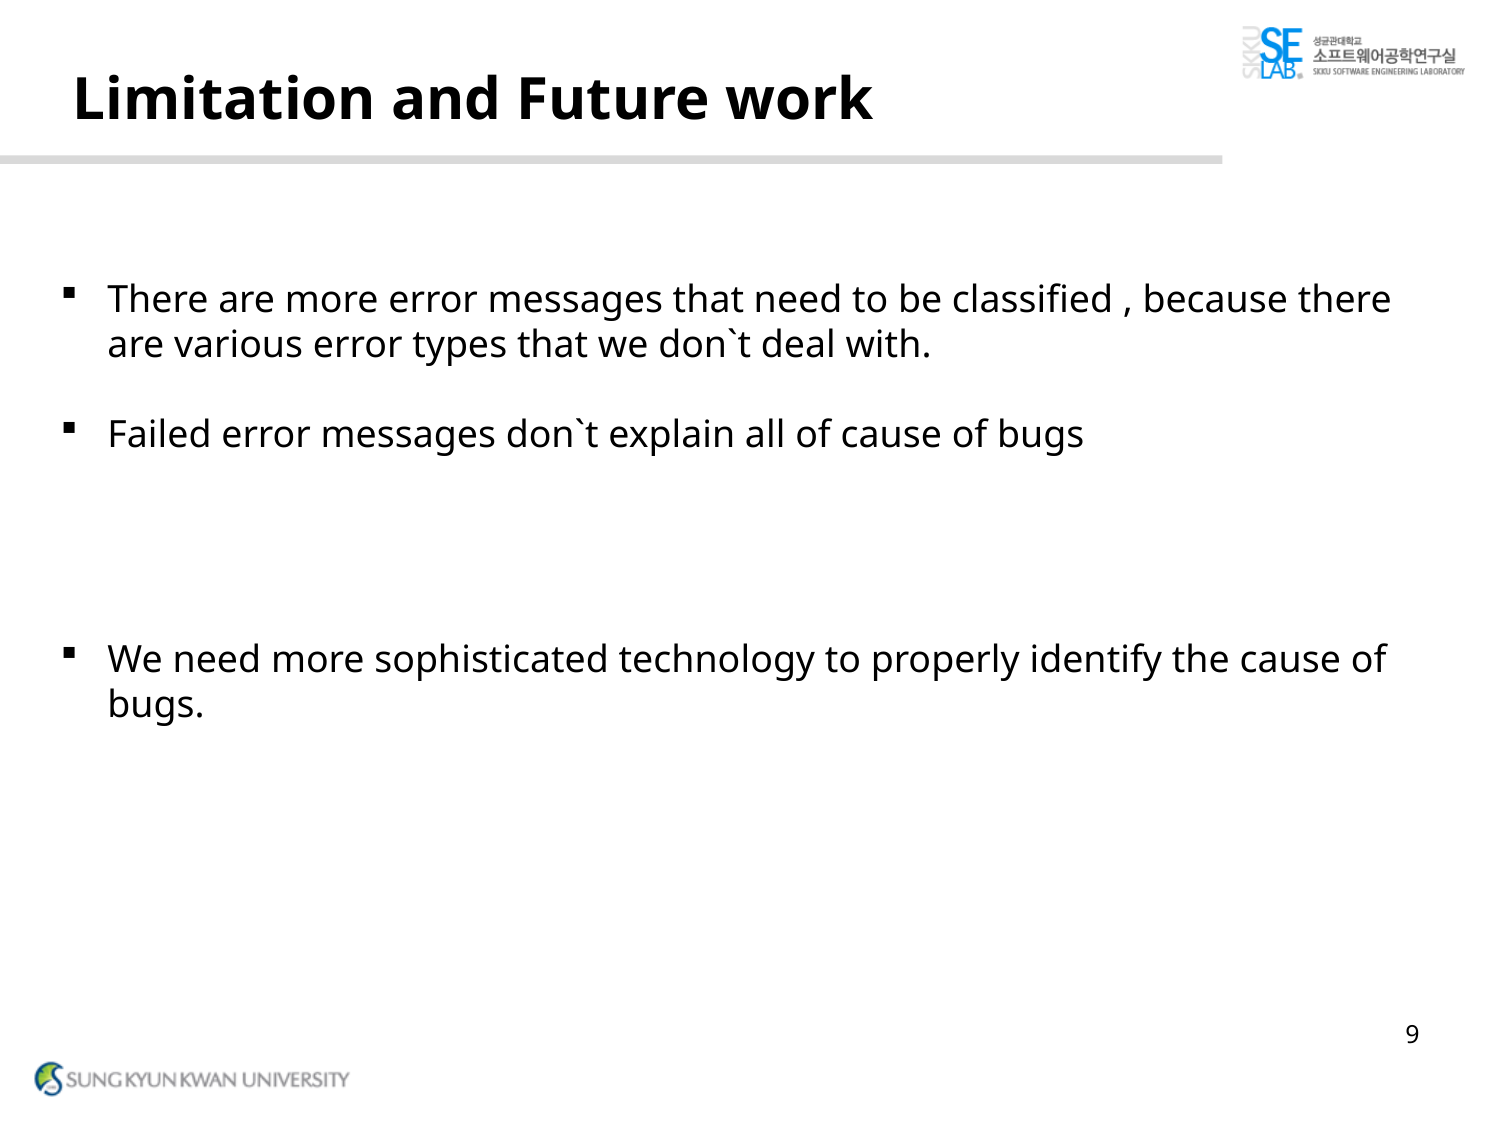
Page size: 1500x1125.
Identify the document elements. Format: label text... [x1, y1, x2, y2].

picture [17, 1046, 366, 1110]
text_box There are more error messages that need to be classified , because there are various error types that we don`t deal with. Failed error messages don`t explain all of cause of bugs We need more sophisticated technology to properly identify the cause of bugs. [53, 267, 1428, 778]
slide_number 9 [1076, 1011, 1428, 1059]
picture [1391, 0, 1500, 134]
title Limitation and Future work [64, 0, 1391, 194]
